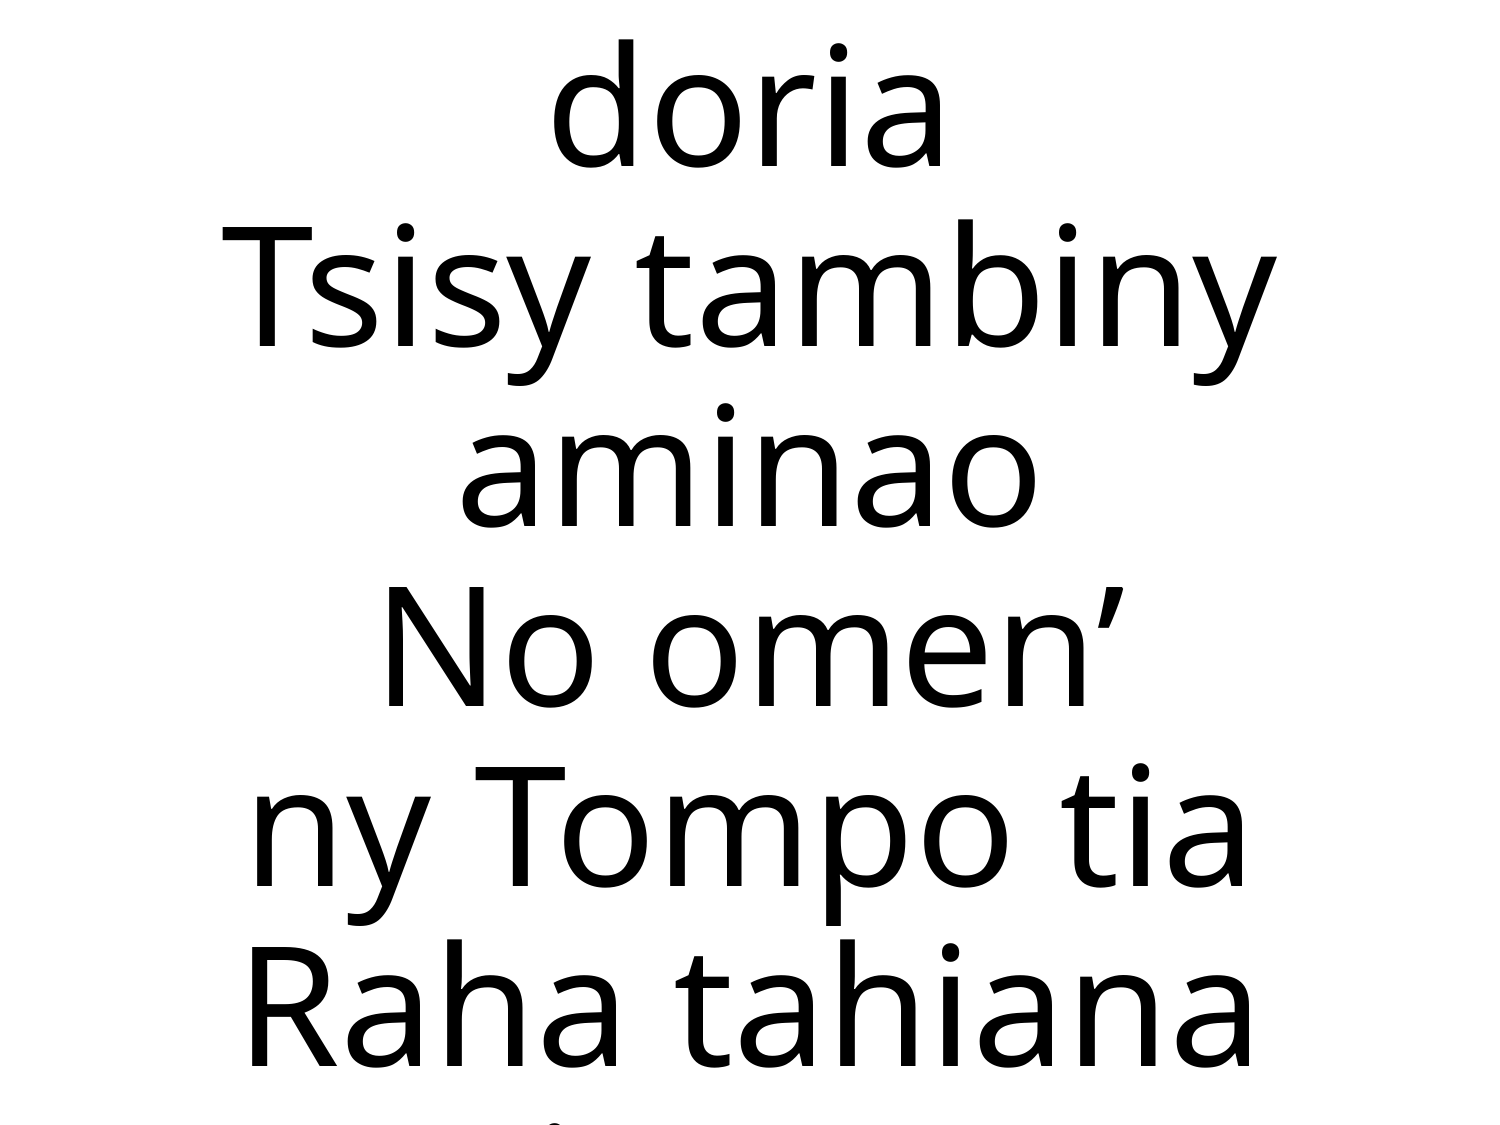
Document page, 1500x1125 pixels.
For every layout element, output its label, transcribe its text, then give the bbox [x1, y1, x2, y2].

title 3. Fahafahana doria Tsisy tambiny aminao No omen’ ny Tompo tia Raha tahiana ianao [29, 453, 1471, 672]
